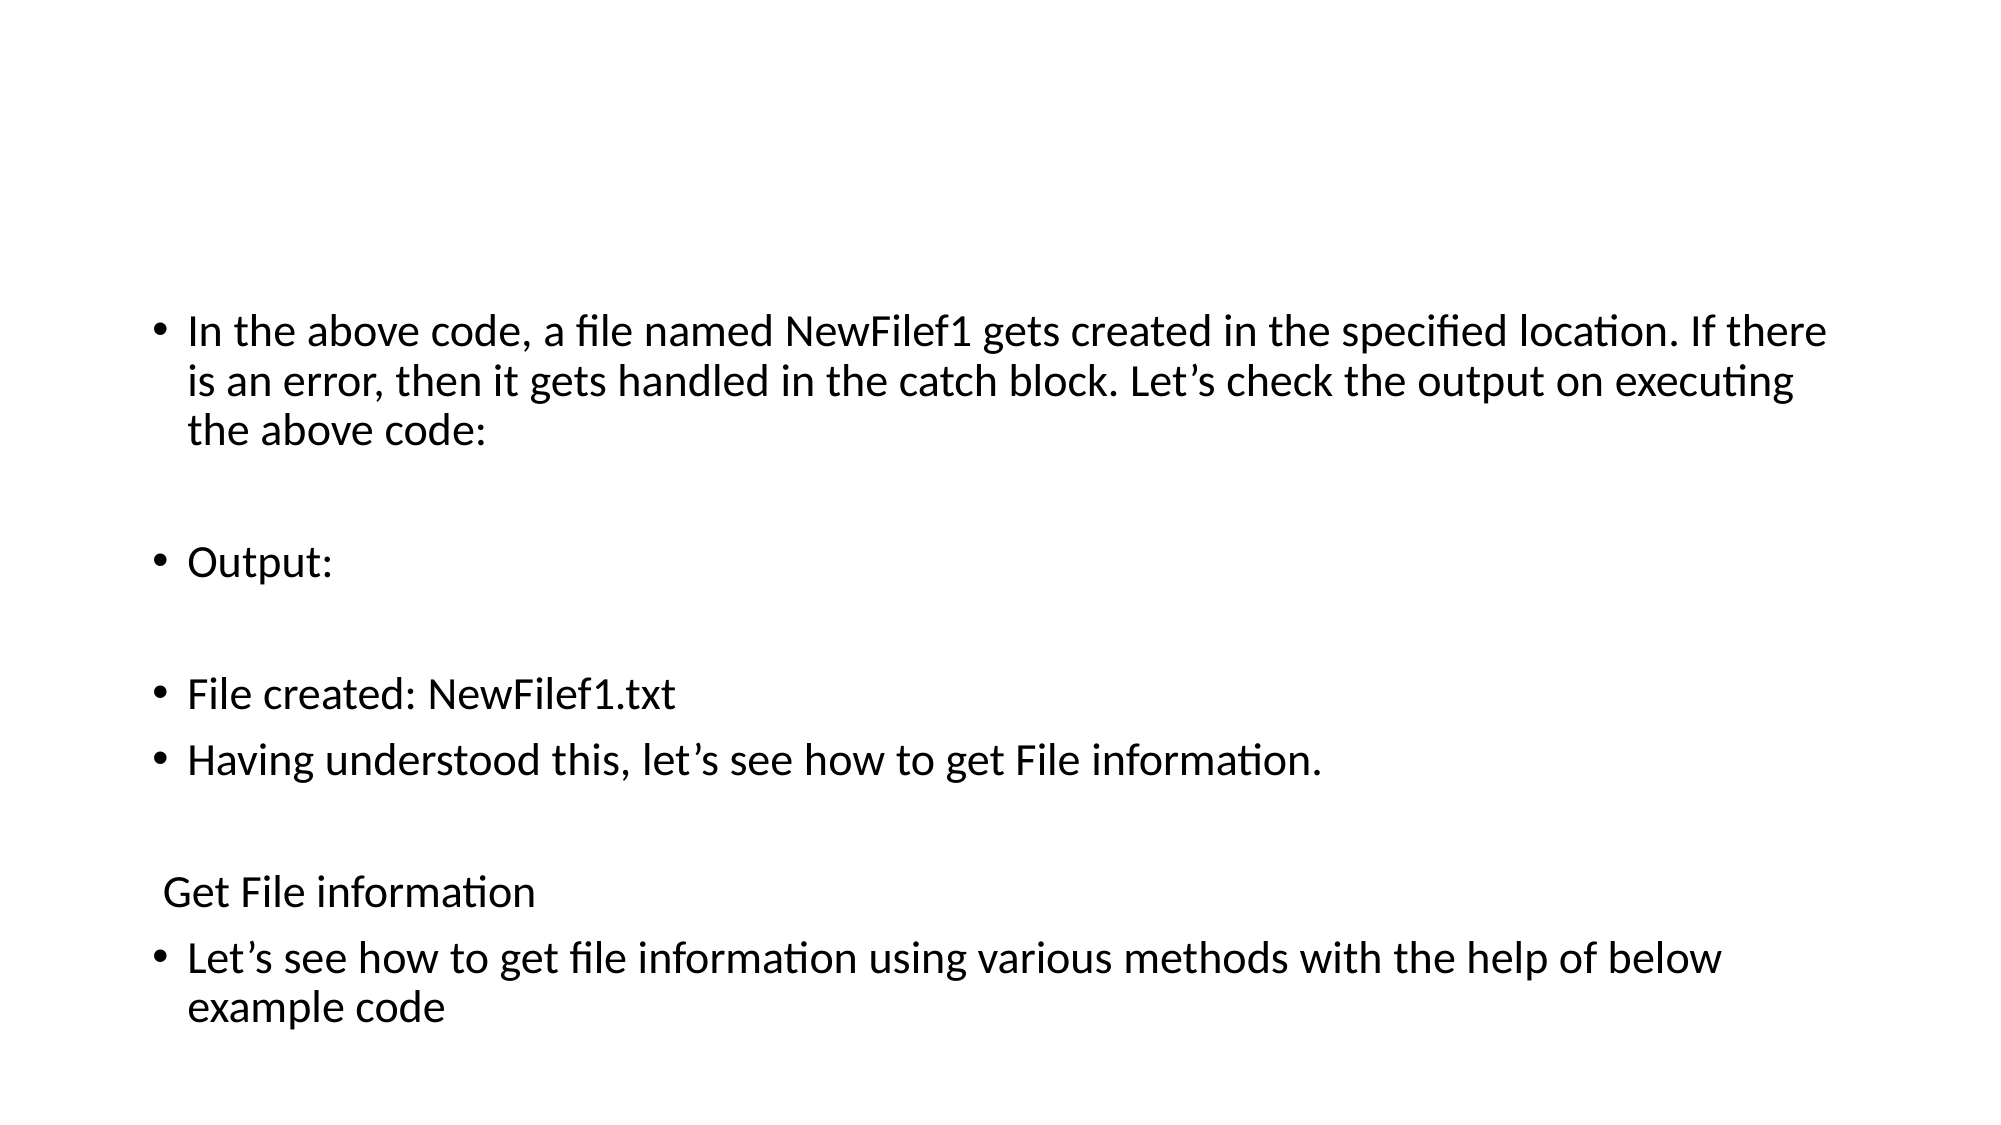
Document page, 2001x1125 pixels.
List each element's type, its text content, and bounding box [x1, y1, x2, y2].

list In the above code, a file named NewFilef1 gets created in the specified location. If there is an error, then it gets handled in the catch block. Let’s check the output on executing the above code: Output: File created: NewFilef1.txt Having understood this, let’s see how to get File information. Get File information Let’s see how to get file information using various methods with the help of below example code [137, 299, 1863, 1042]
